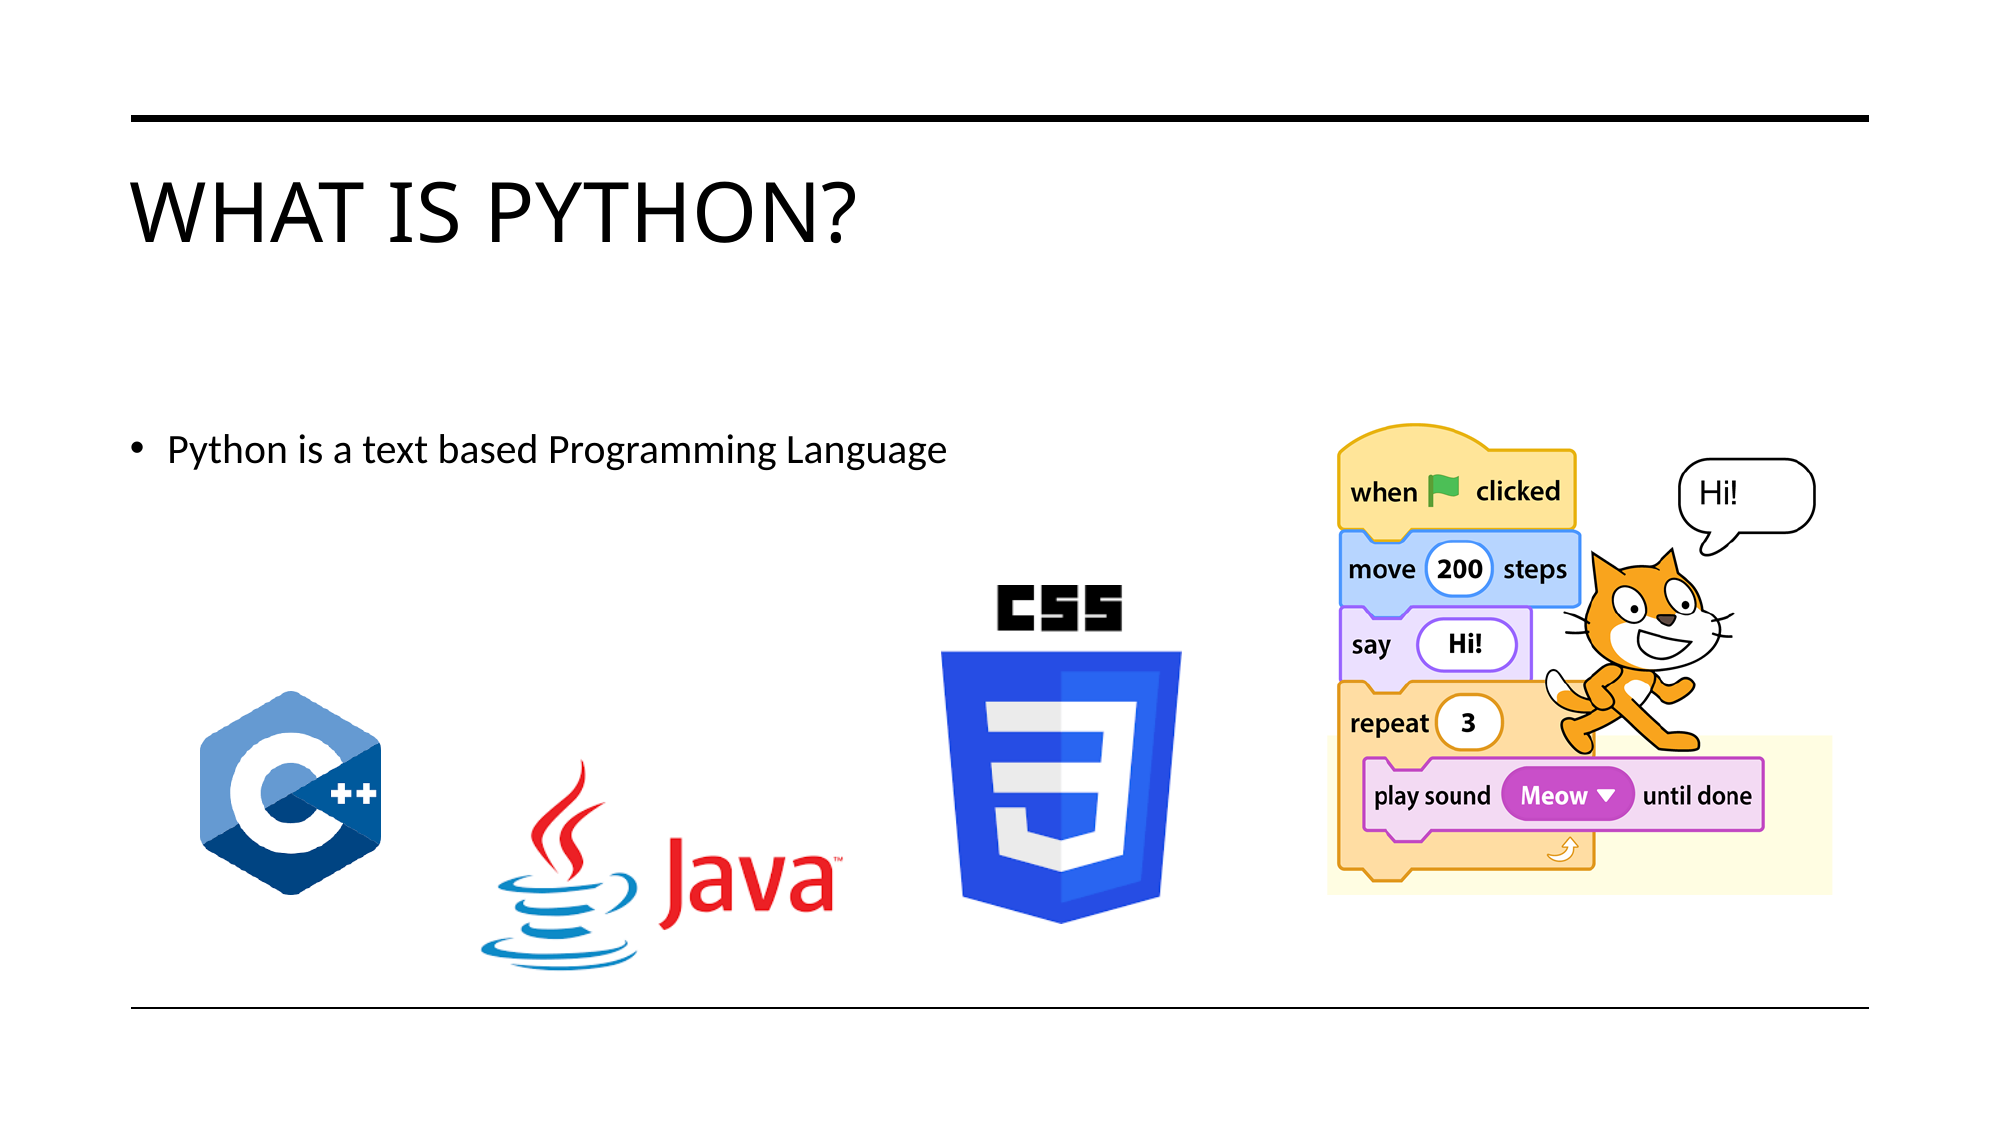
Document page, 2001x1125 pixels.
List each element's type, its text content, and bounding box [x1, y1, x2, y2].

picture [200, 691, 381, 895]
picture [1327, 402, 1833, 895]
picture [941, 585, 1182, 924]
picture [466, 754, 857, 973]
list Python is a text based Programming Language [114, 404, 1306, 721]
title What is python? [114, 151, 1869, 377]
